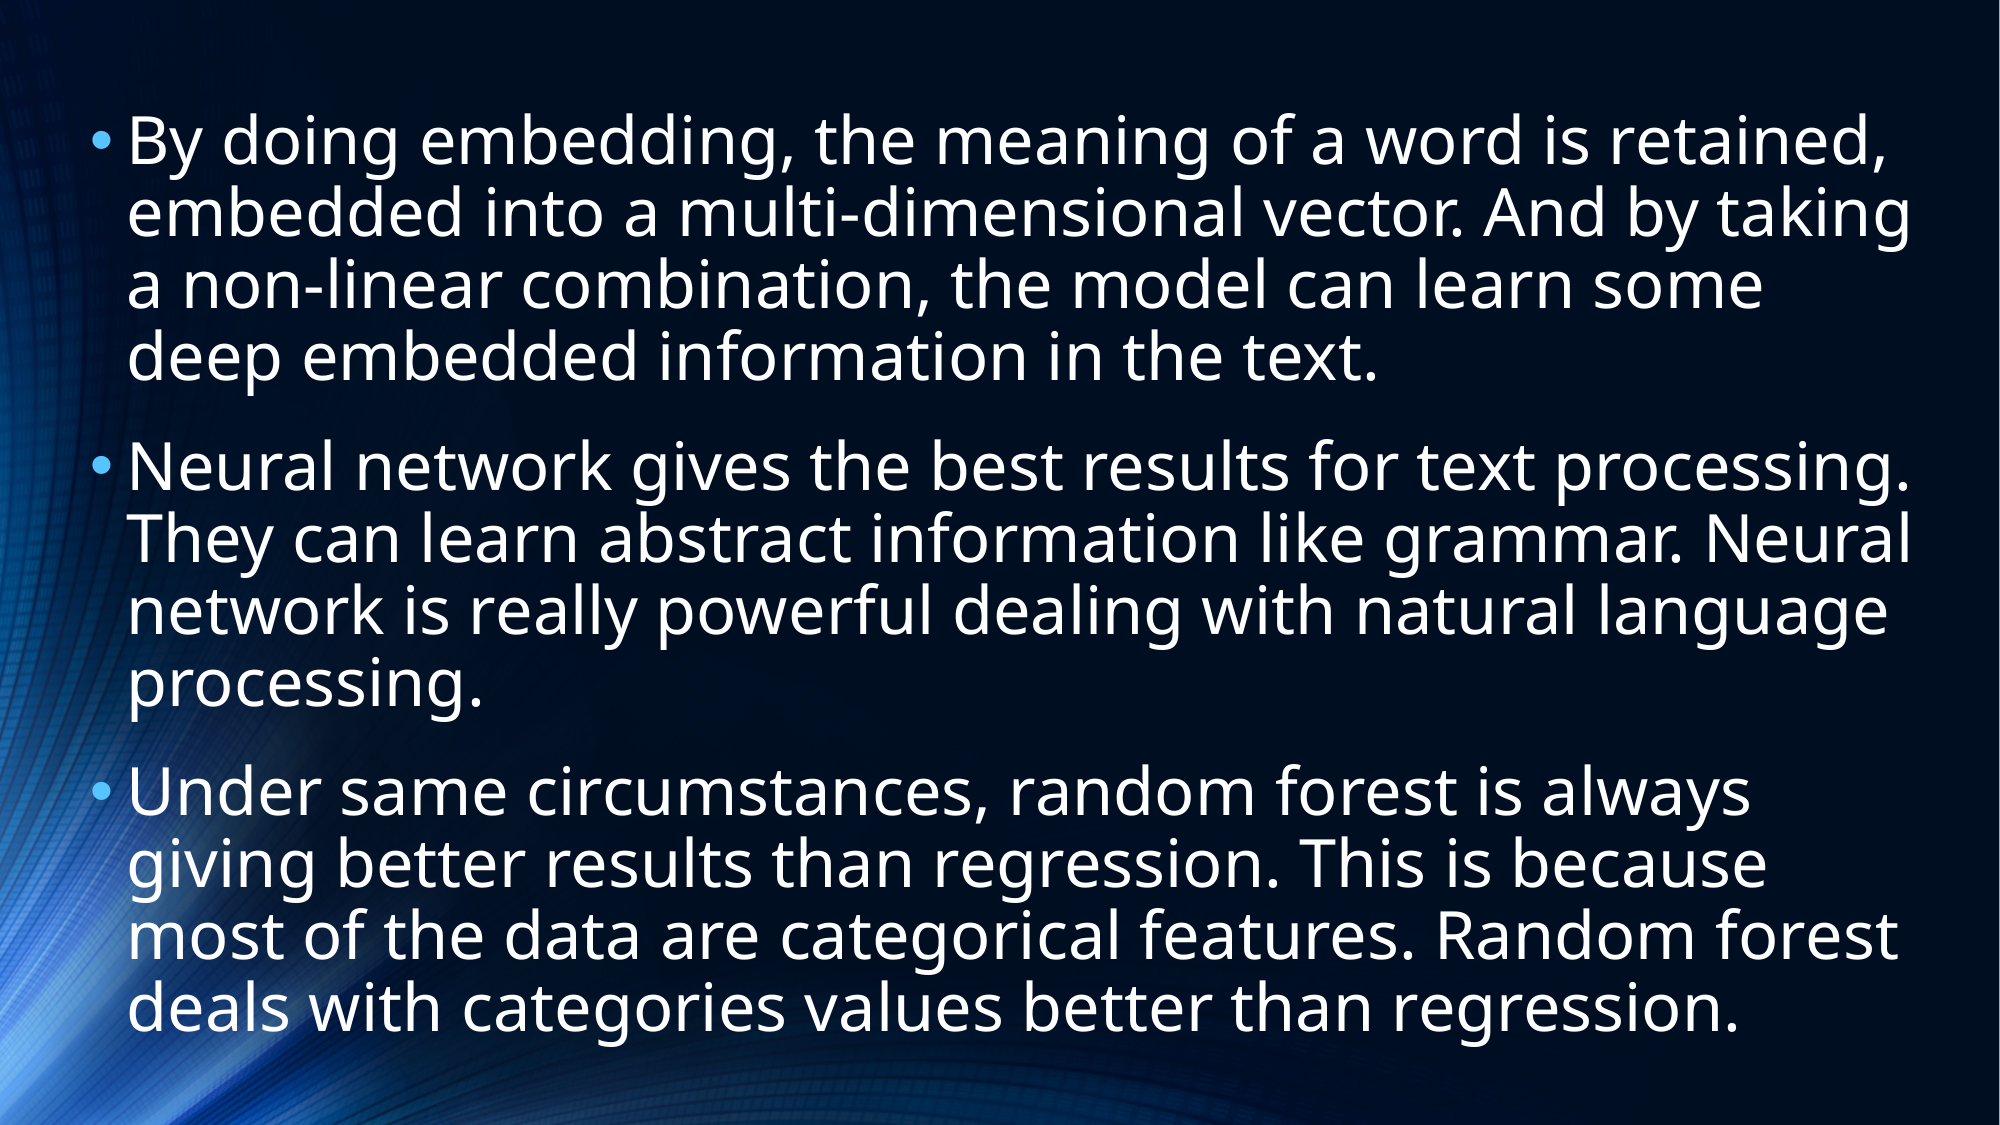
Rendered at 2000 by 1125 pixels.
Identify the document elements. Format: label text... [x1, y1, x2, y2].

list By doing embedding, the meaning of a word is retained, embedded into a multi-dimensional vector. And by taking a non-linear combination, the model can learn some deep embedded information in the text. Neural network gives the best results for text processing. They can learn abstract information like grammar. Neural network is really powerful dealing with natural language processing. Under same circumstances, random forest is always giving better results than regression. This is because most of the data are categorical features. Random forest deals with categories values better than regression. [74, 99, 1938, 1025]
picture [0, 0, 2000, 1125]
